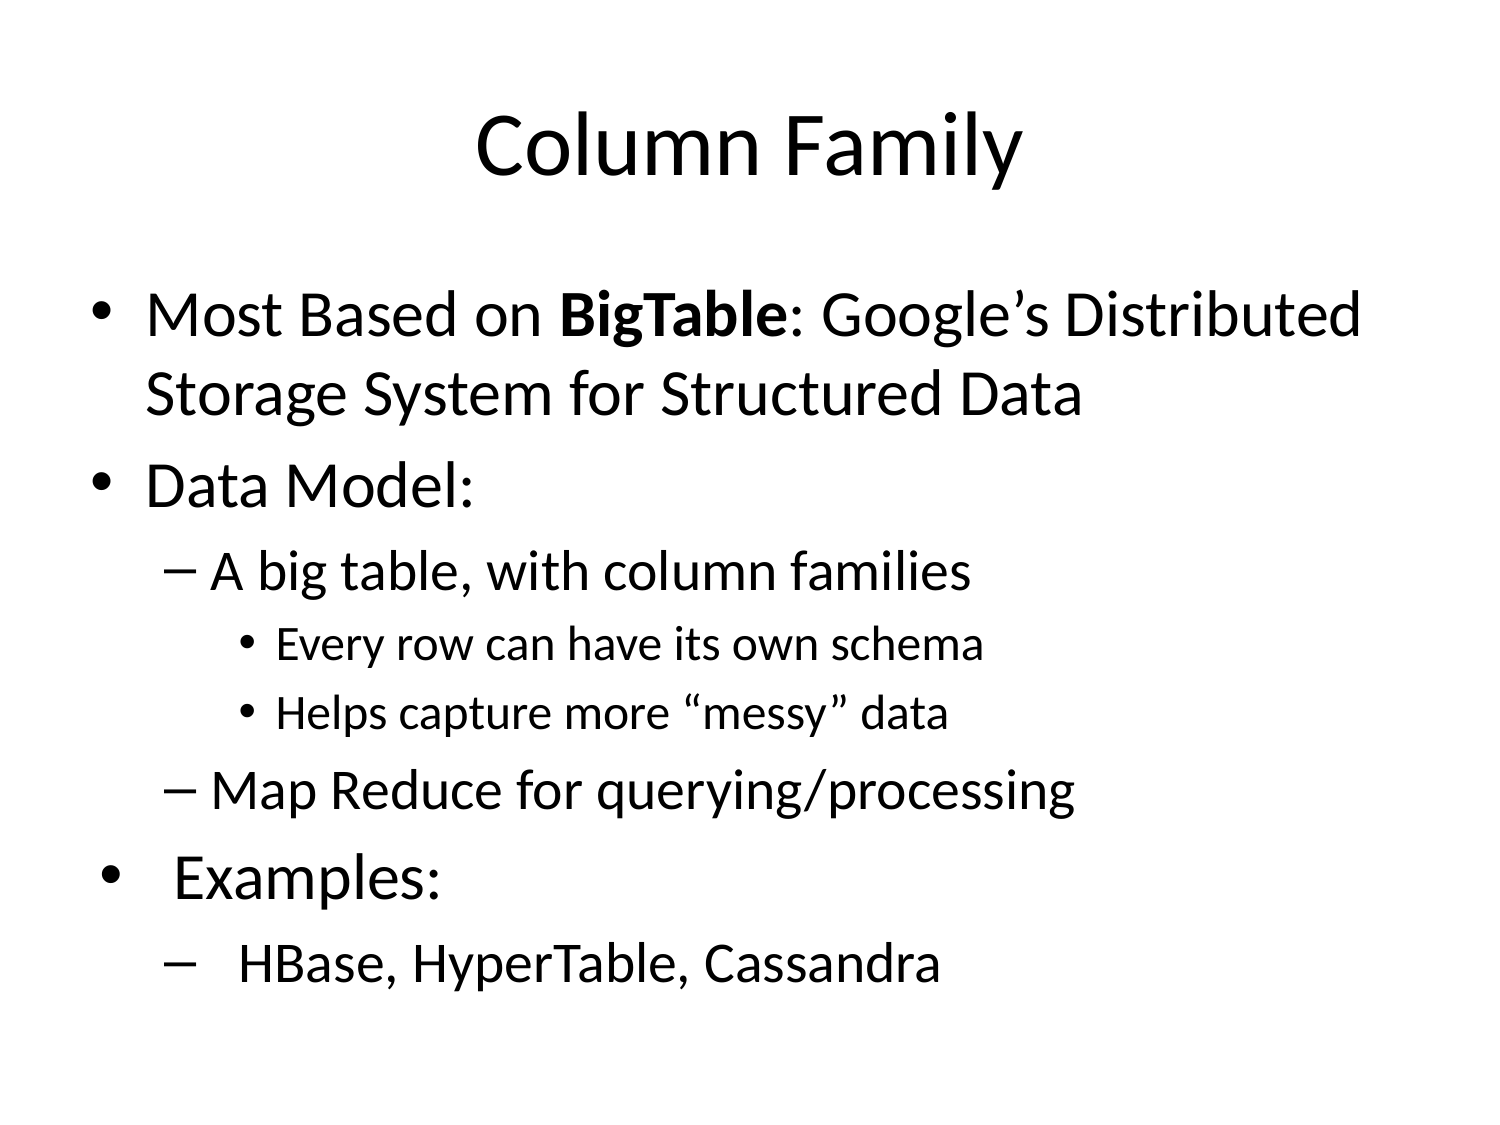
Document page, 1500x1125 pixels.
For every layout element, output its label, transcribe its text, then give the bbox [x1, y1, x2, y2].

list Most Based on BigTable: Google’s Distributed Storage System for Structured Data Data Model: A big table, with column families Every row can have its own schema Helps capture more “messy” data Map Reduce for querying/processing Examples: HBase, HyperTable, Cassandra [75, 262, 1425, 1005]
title Column Family [75, 45, 1425, 233]
